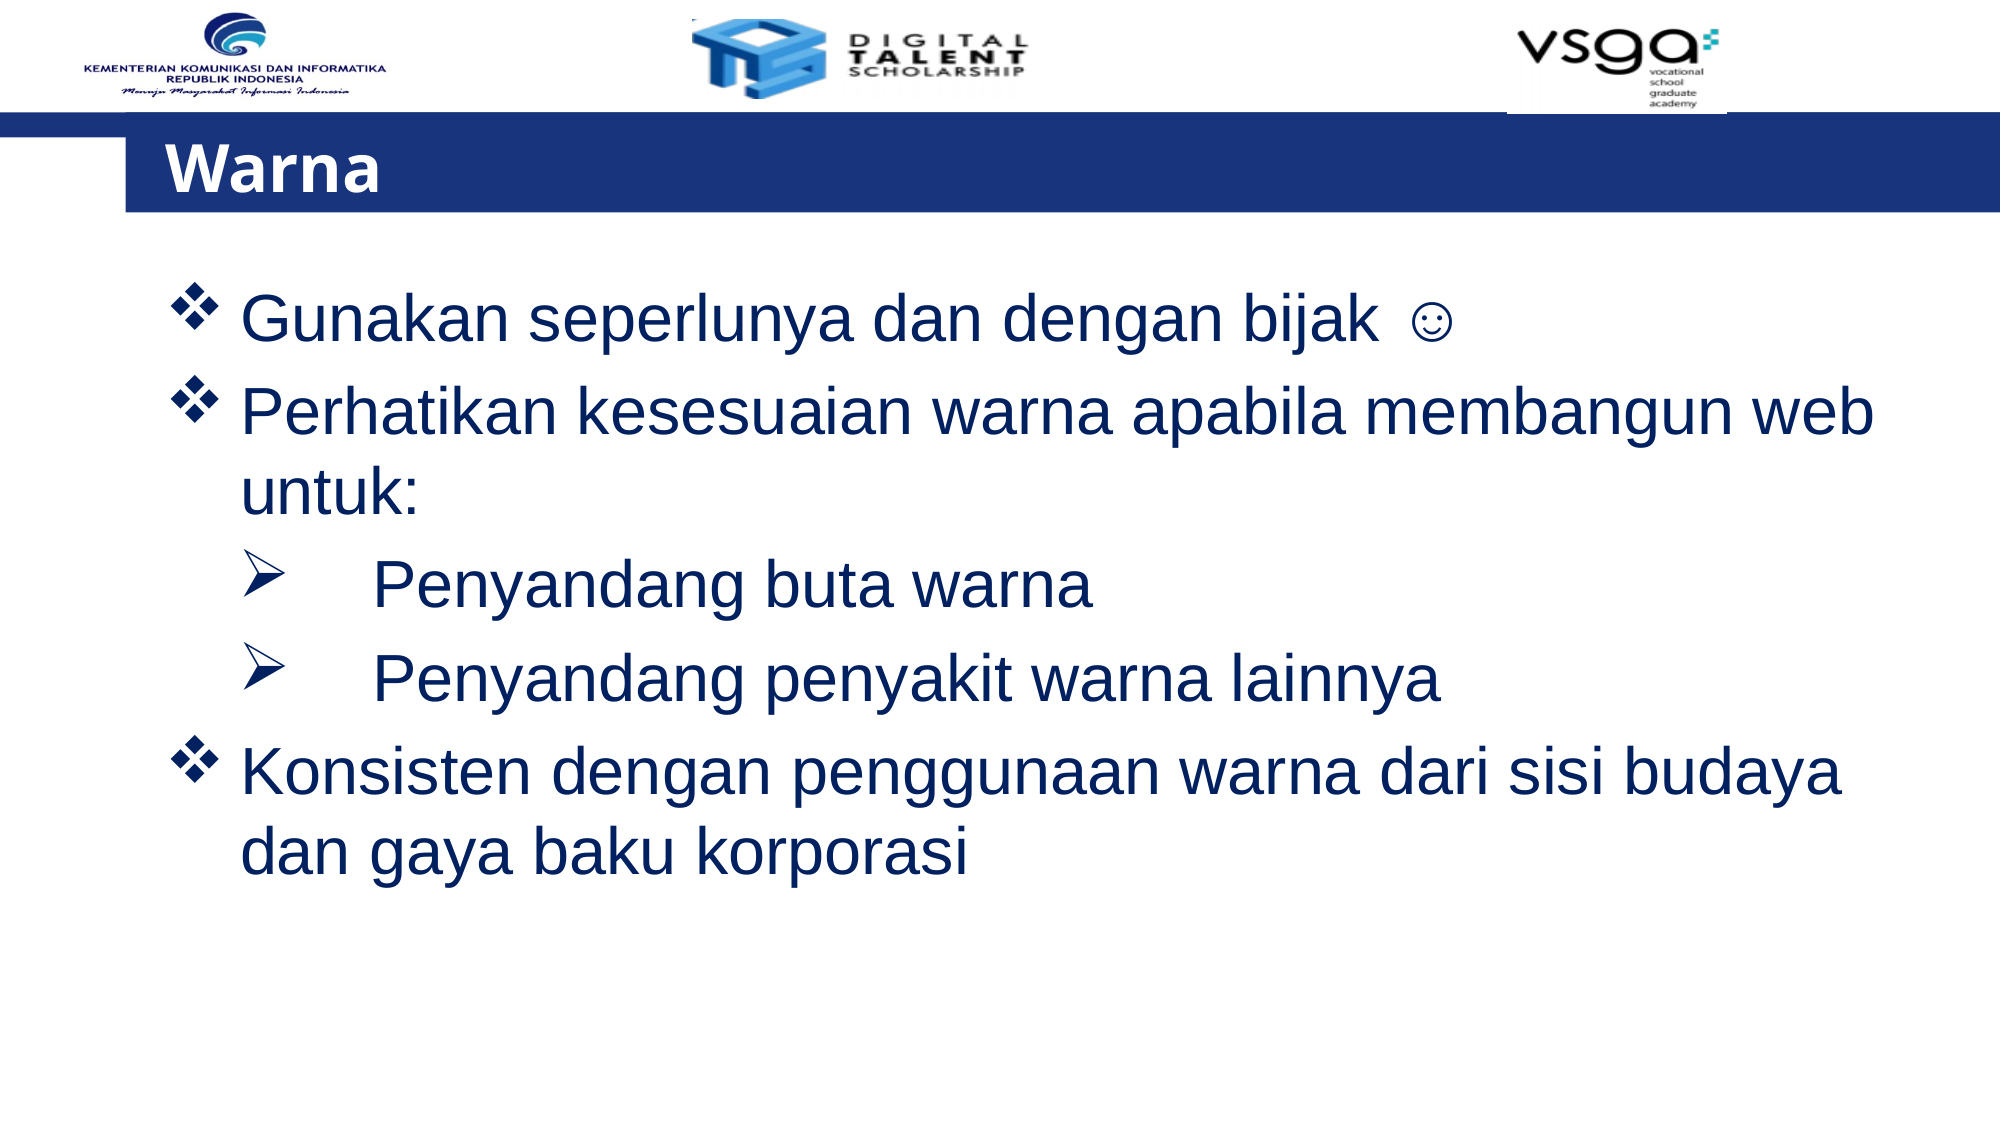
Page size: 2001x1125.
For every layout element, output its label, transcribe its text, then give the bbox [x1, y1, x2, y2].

title Warna [150, 120, 1934, 213]
picture [66, 5, 399, 100]
picture [692, 19, 1036, 99]
list Gunakan seperlunya dan dengan bijak ☺ Perhatikan kesesuaian warna apabila membangun web untuk: Penyandang buta warna Penyandang penyakit warna lainnya Konsisten dengan penggunaan warna dari sisi budaya dan gaya baku korporasi [150, 267, 1950, 1080]
picture [1507, 20, 1727, 114]
